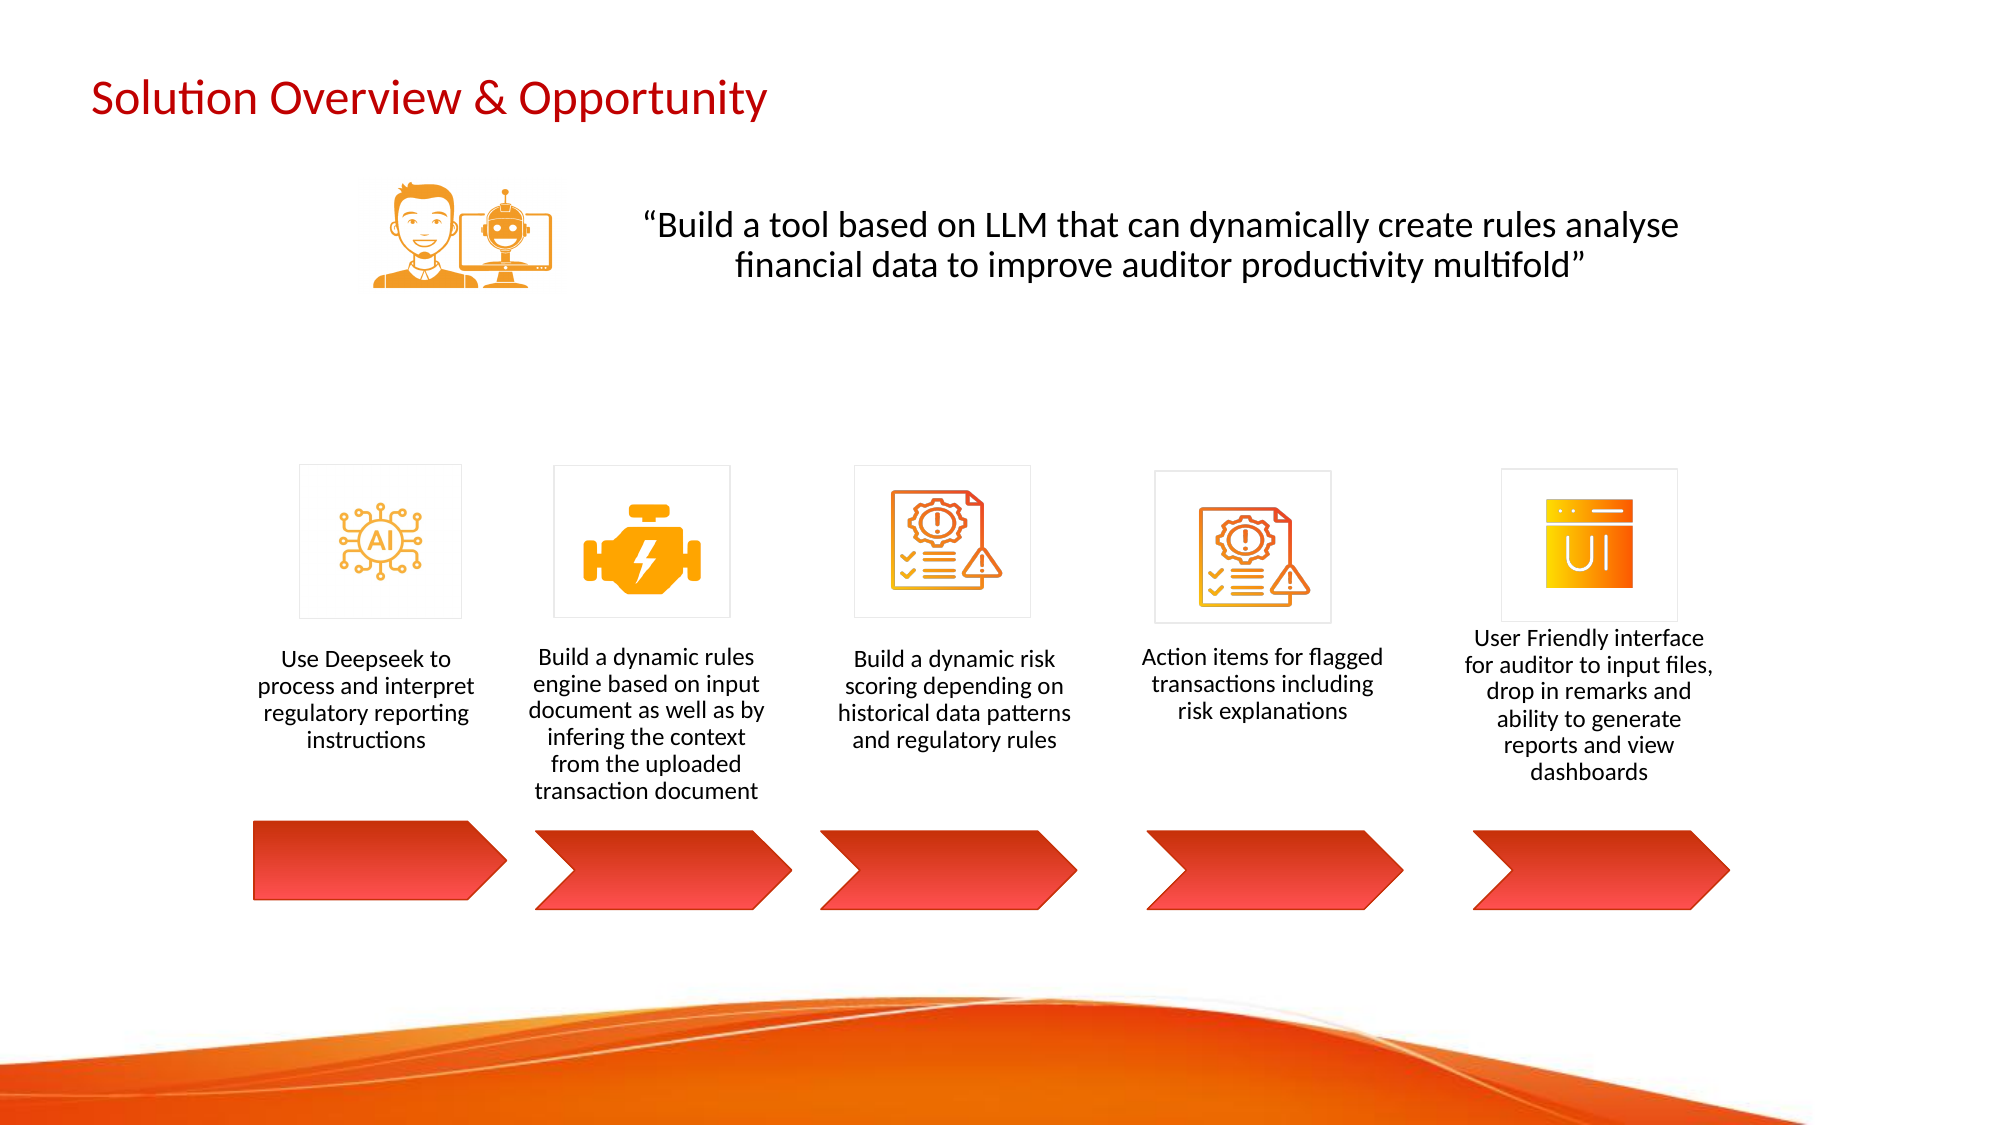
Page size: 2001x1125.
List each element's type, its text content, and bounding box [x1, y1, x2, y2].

text_box [1155, 470, 1332, 623]
text_box [253, 821, 507, 900]
picture [0, 0, 2000, 1125]
text_box [854, 465, 1031, 618]
text_box [553, 465, 730, 618]
text_box [1501, 469, 1678, 622]
text_box [820, 831, 1077, 910]
title Solution Overview & Opportunity [76, 46, 1877, 143]
text_box User Friendly interface for auditor to input files, drop in remarks and ability to generate reports and view dashboards [1449, 628, 1730, 783]
text_box Use Deepseek to process and interpret regulatory reporting instructions [226, 652, 506, 747]
text_box “Build a tool based on LLM that can dynamically create rules analyse financial data to improve auditor productivity multifold” [623, 198, 1699, 293]
text_box [1473, 831, 1730, 910]
text_box Action items for flagged transactions including risk explanations [1122, 607, 1404, 762]
text_box [1147, 831, 1404, 910]
text_box Build a dynamic rules engine based on input document as well as by infering the context from the uploaded transaction document [506, 652, 787, 796]
text_box [535, 831, 792, 910]
text_box Build a dynamic risk scoring depending on historical data patterns and regulatory rules [814, 623, 1095, 777]
